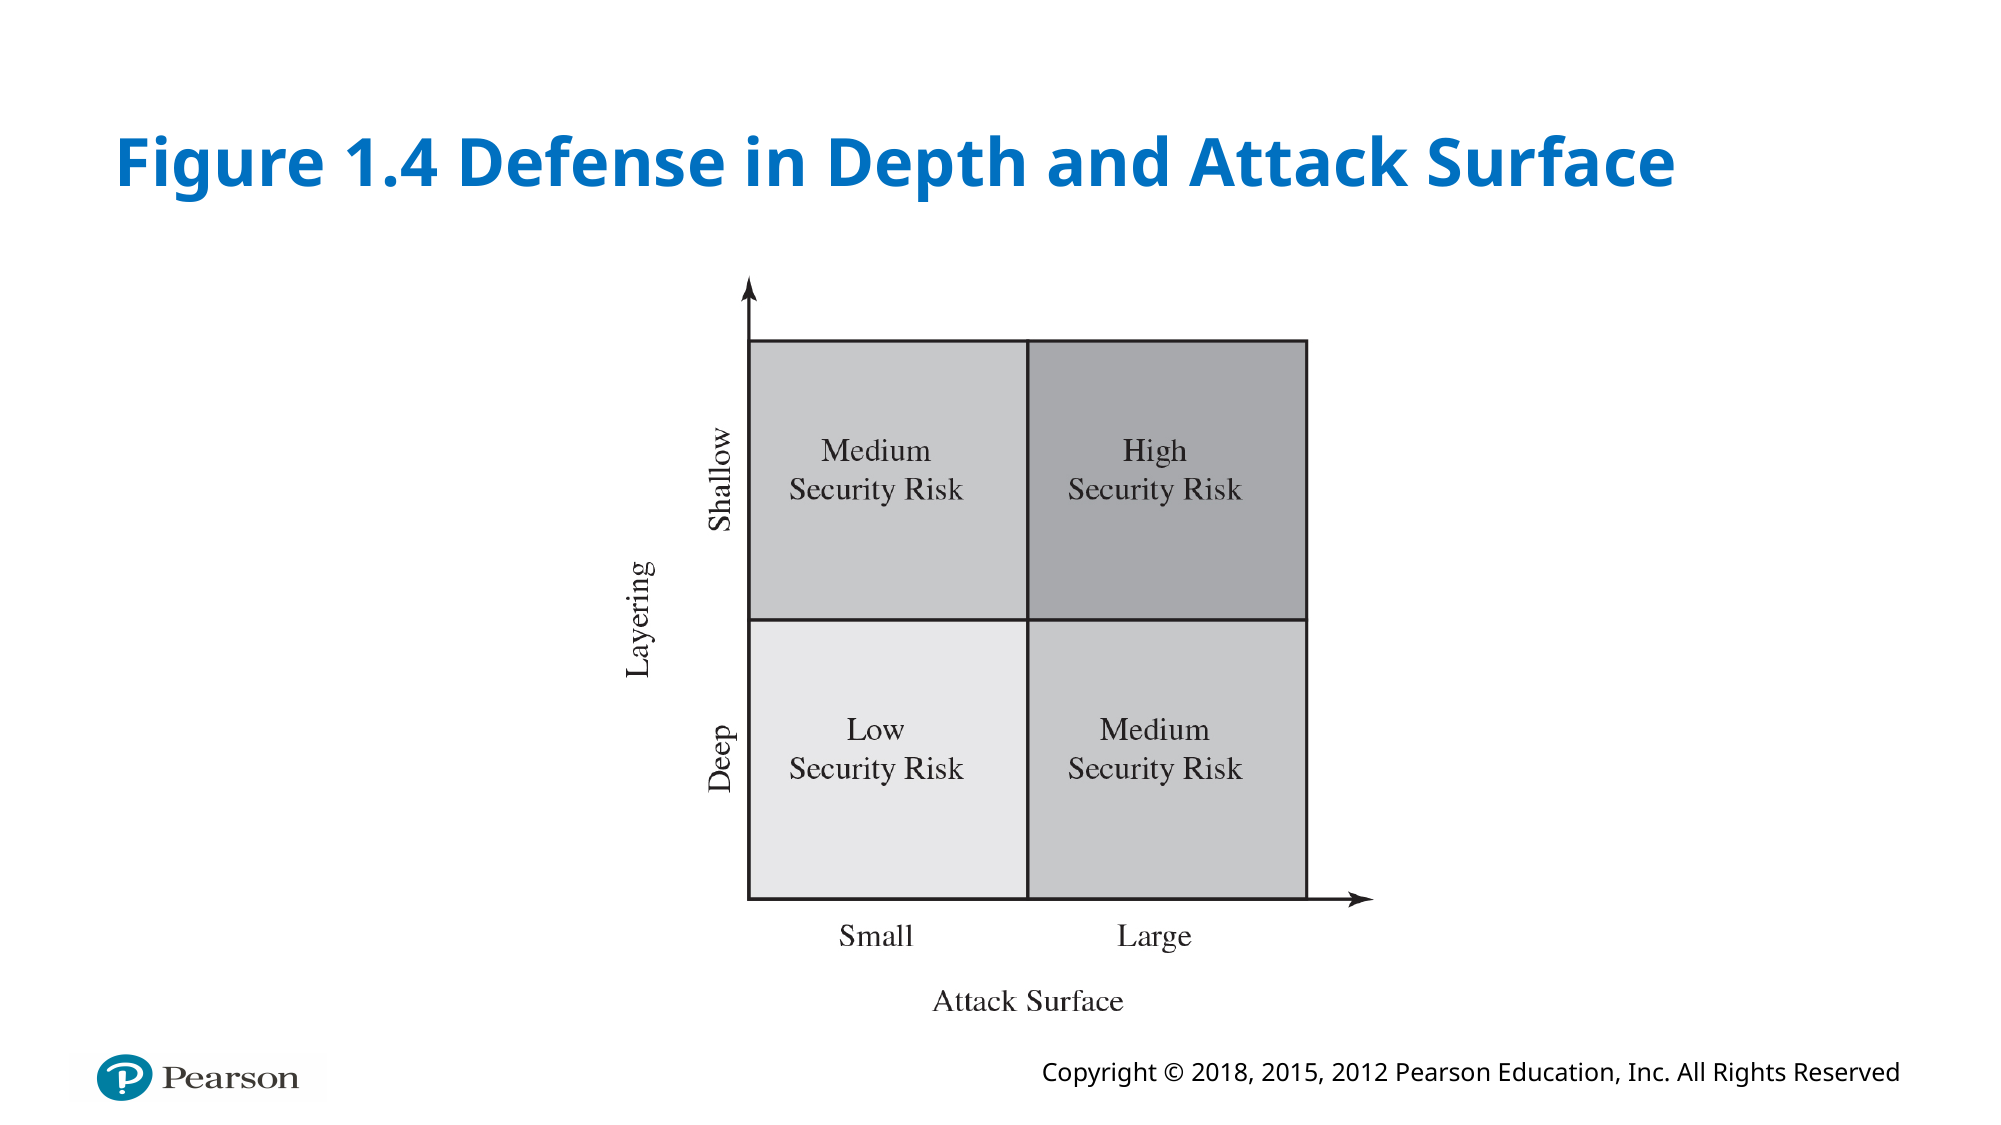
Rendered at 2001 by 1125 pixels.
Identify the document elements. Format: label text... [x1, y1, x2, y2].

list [625, 275, 1374, 1011]
picture [69, 1053, 327, 1102]
title Figure 1.4 Defense in Depth and Attack Surface [99, 35, 1900, 216]
